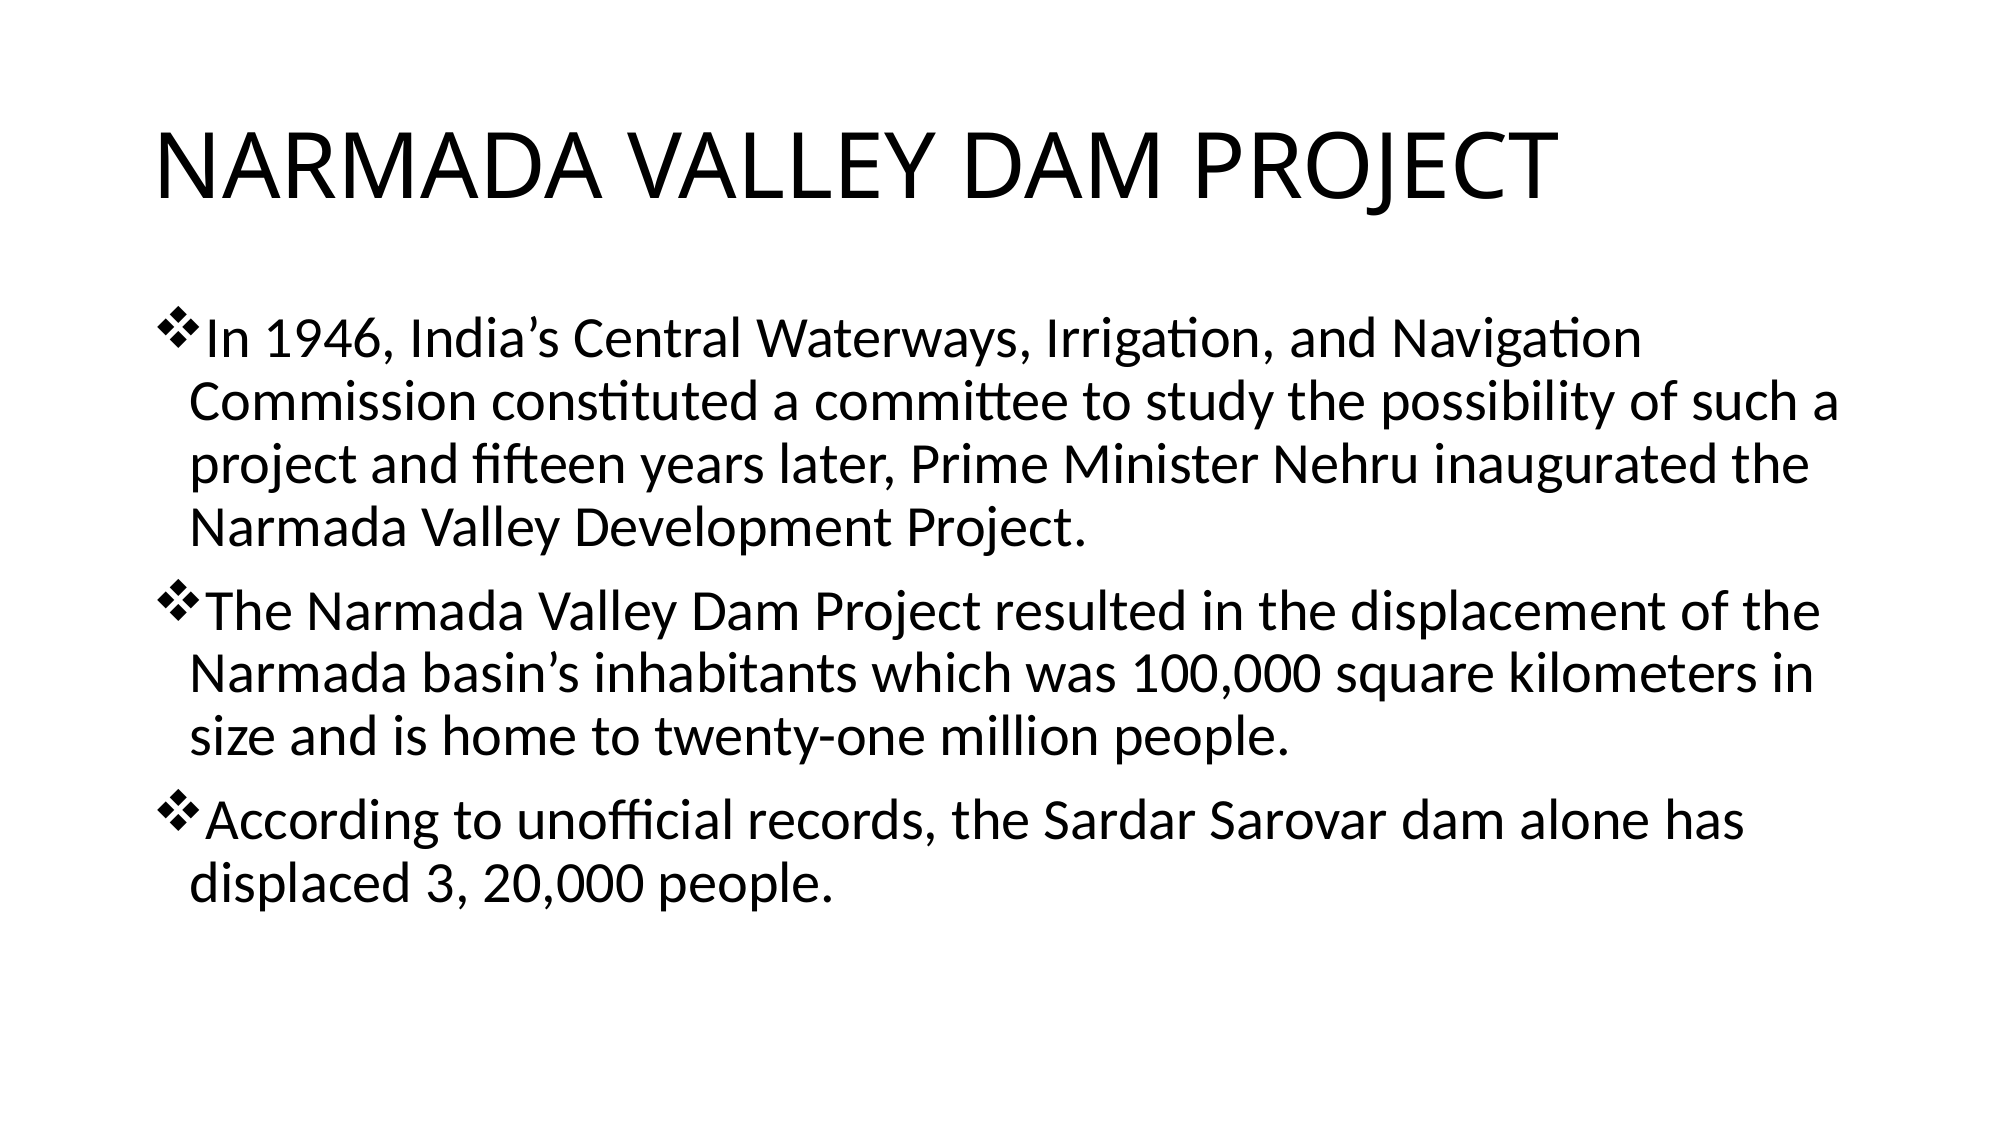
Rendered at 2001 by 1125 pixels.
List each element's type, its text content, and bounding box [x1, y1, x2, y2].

title NARMADA VALLEY DAM PROJECT [137, 59, 1863, 278]
list In 1946, India’s Central Waterways, Irrigation, and Navigation Commission constituted a committee to study the possibility of such a project and fifteen years later, Prime Minister Nehru inaugurated the Narmada Valley Development Project. The Narmada Valley Dam Project resulted in the displacement of the Narmada basin’s inhabitants which was 100,000 square kilometers in size and is home to twenty-one million people. According to unofficial records, the Sardar Sarovar dam alone has displaced 3, 20,000 people. [137, 299, 1863, 1014]
